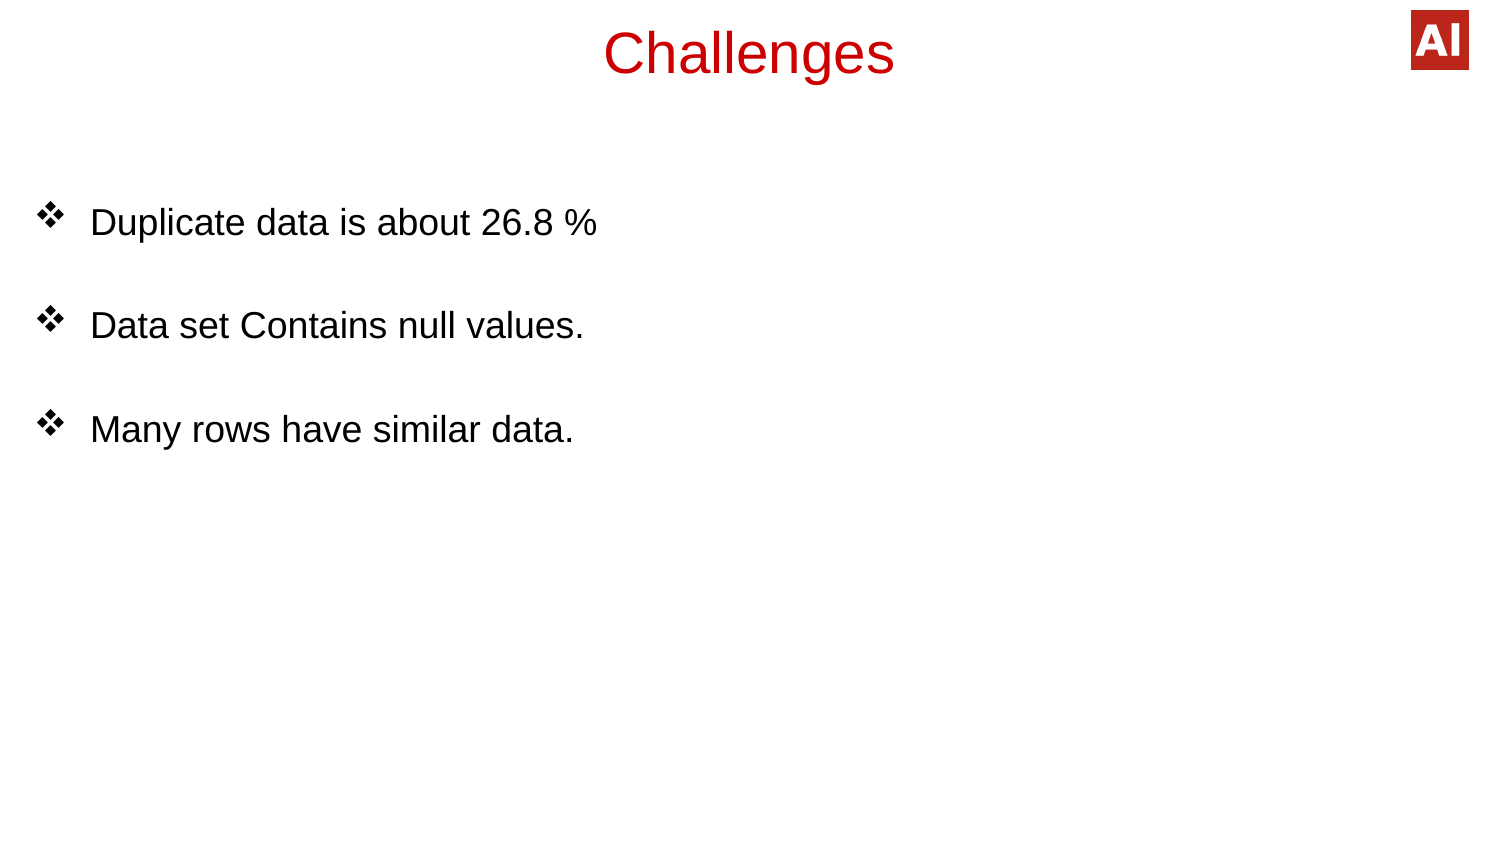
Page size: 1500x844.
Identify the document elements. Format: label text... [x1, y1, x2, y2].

list Duplicate data is about 26.8 % Data set Contains null values. Many rows have similar data. [0, 130, 1500, 844]
title Challenges [0, 0, 1500, 110]
